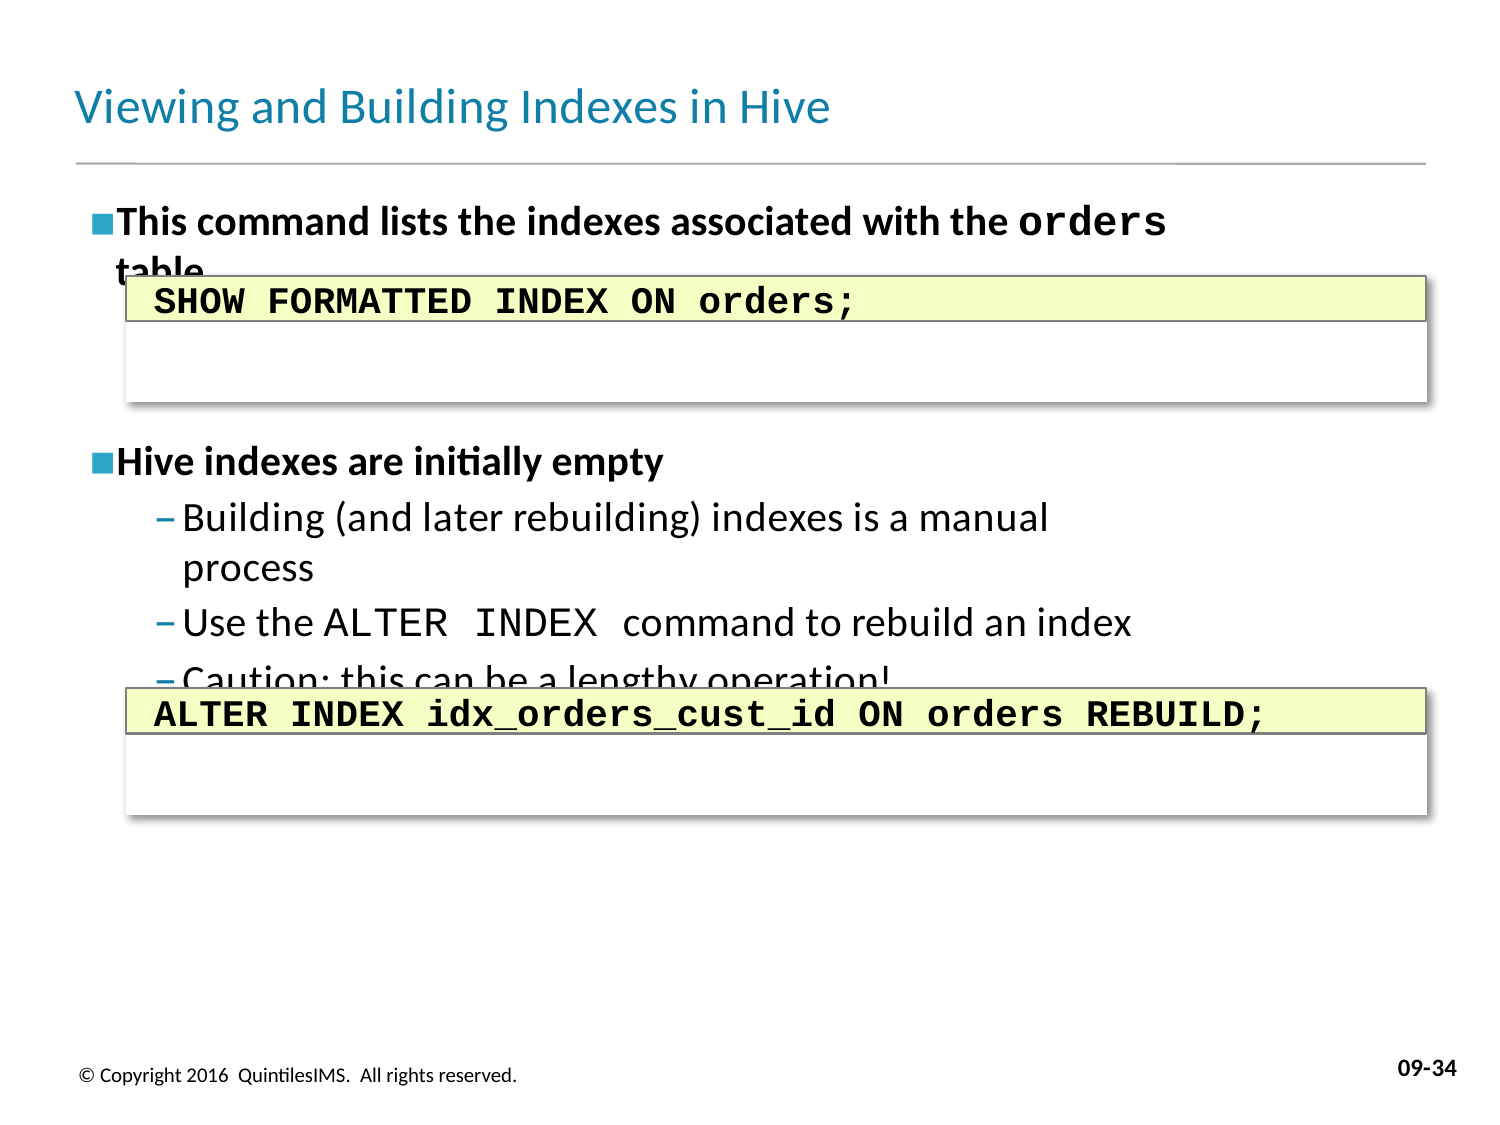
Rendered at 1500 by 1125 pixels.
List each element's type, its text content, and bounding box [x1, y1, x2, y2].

footer © Copyright 2016 QuintilesIMS. All rights reserved. [76, 1061, 1188, 1125]
text_box [118, 268, 1442, 417]
text_box [118, 681, 1442, 830]
text_box This command lists the indexes associated with the orders table [86, 262, 1258, 295]
text_box SHOW FORMATTED INDEX ON orders; [126, 275, 1426, 322]
text_box Hive indexes are initially empty Building (and later rebuilding) indexes is a manual process Use the ALTER INDEX command to rebuild an index Caution: this can be a lengthy operation! [86, 433, 1168, 703]
slide_number 09-34 [1395, 1051, 1461, 1125]
text_box ALTER INDEX idx_orders_cust_id ON orders REBUILD; [126, 688, 1426, 734]
title Viewing and Building Indexes in Hive [72, 73, 1428, 262]
